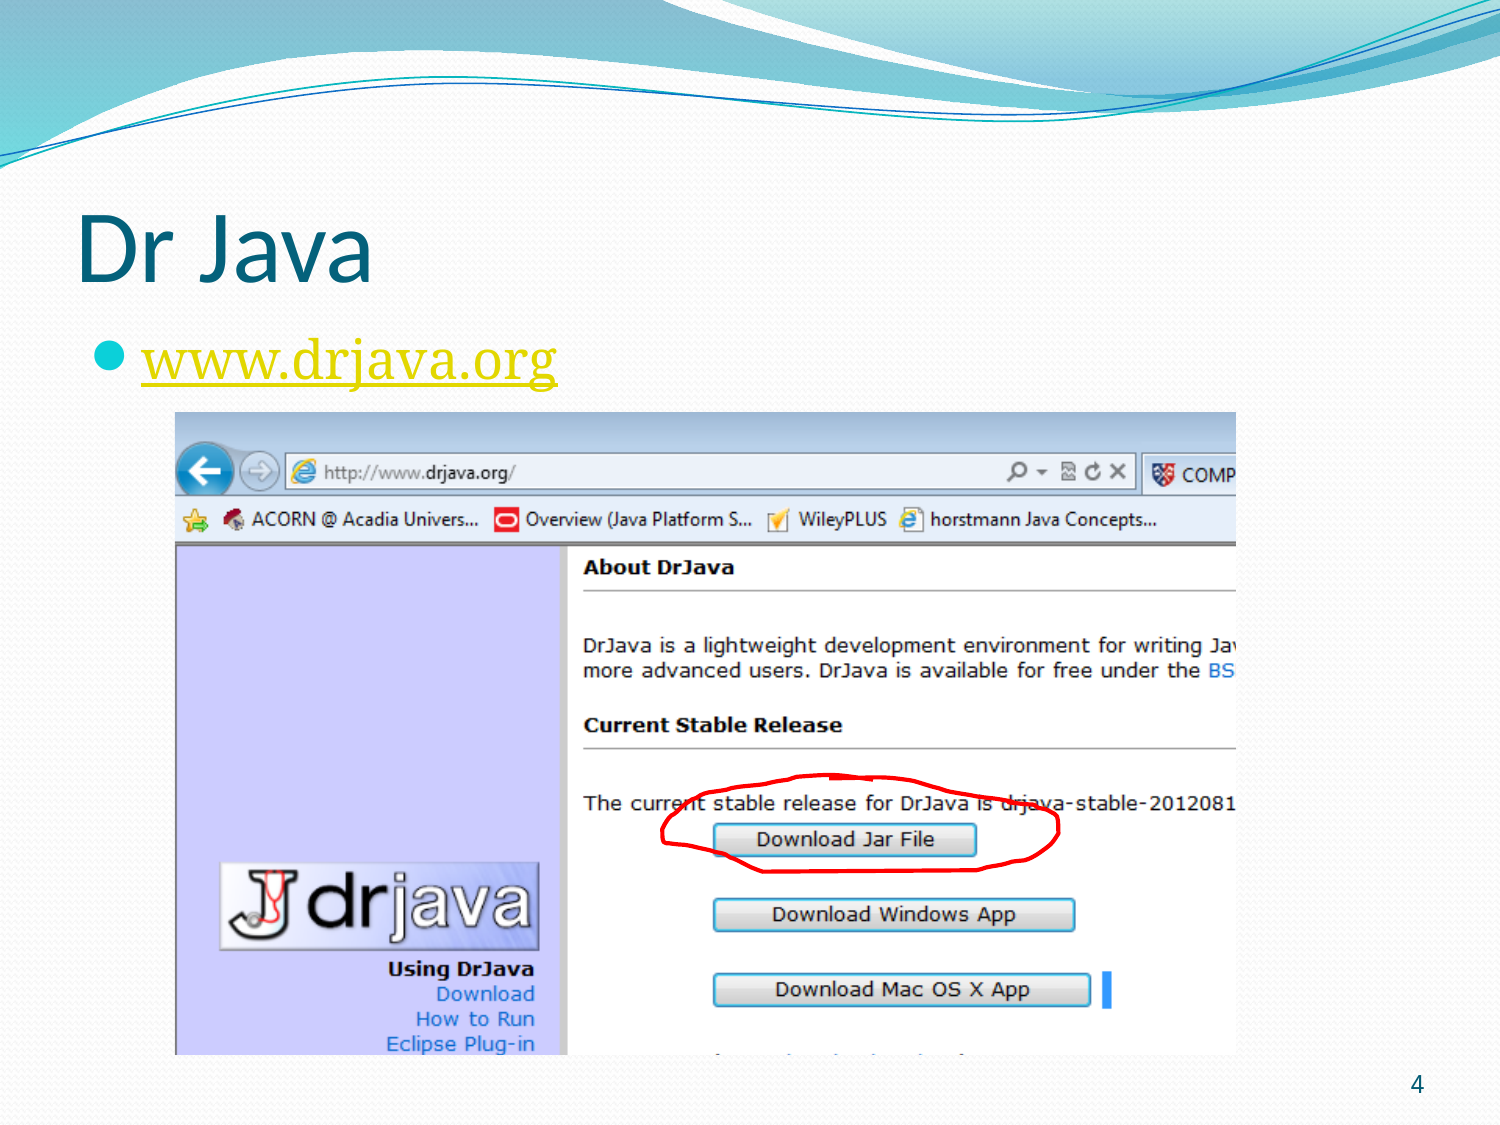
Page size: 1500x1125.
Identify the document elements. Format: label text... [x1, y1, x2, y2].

picture [174, 412, 1236, 1055]
list www.drjava.org [75, 317, 1425, 1038]
slide_number 4 [1299, 1042, 1425, 1103]
title Dr Java [75, 115, 1425, 304]
